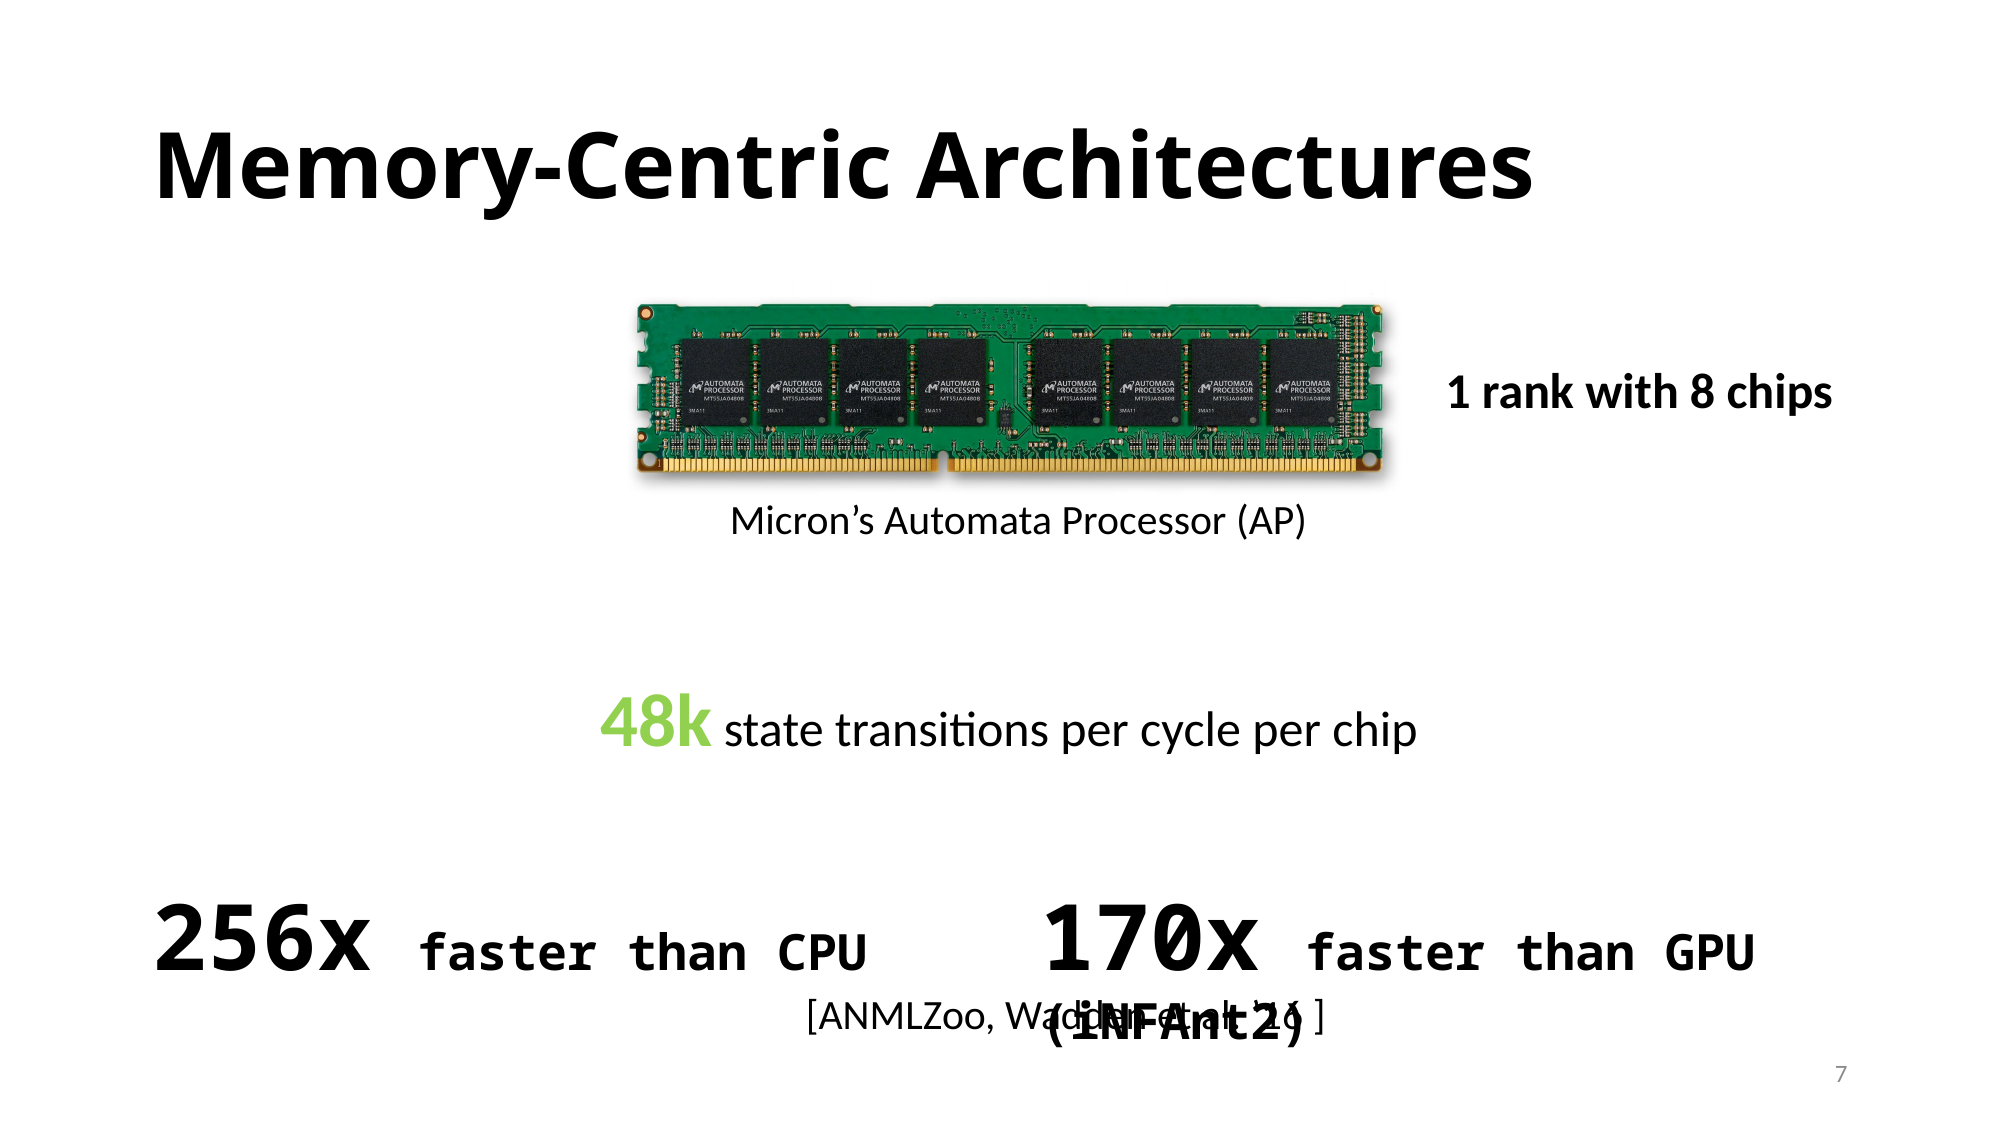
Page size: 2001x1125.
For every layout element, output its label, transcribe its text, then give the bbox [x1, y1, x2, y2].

text_box 1 rank with 8 chips [1430, 350, 1881, 426]
text_box [ANMLZoo, Wadden et al. ’16 ] [791, 980, 1413, 1046]
text_box 256x faster than CPU [137, 871, 982, 997]
slide_number 7 [1412, 1042, 1863, 1103]
text_box 48k state transitions per cycle per chip [585, 664, 1466, 770]
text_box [615, 277, 1404, 551]
title Memory-Centric Architectures [137, 59, 1863, 278]
text_box 170x faster than GPU (iNFAnt2) [1025, 871, 2000, 1057]
